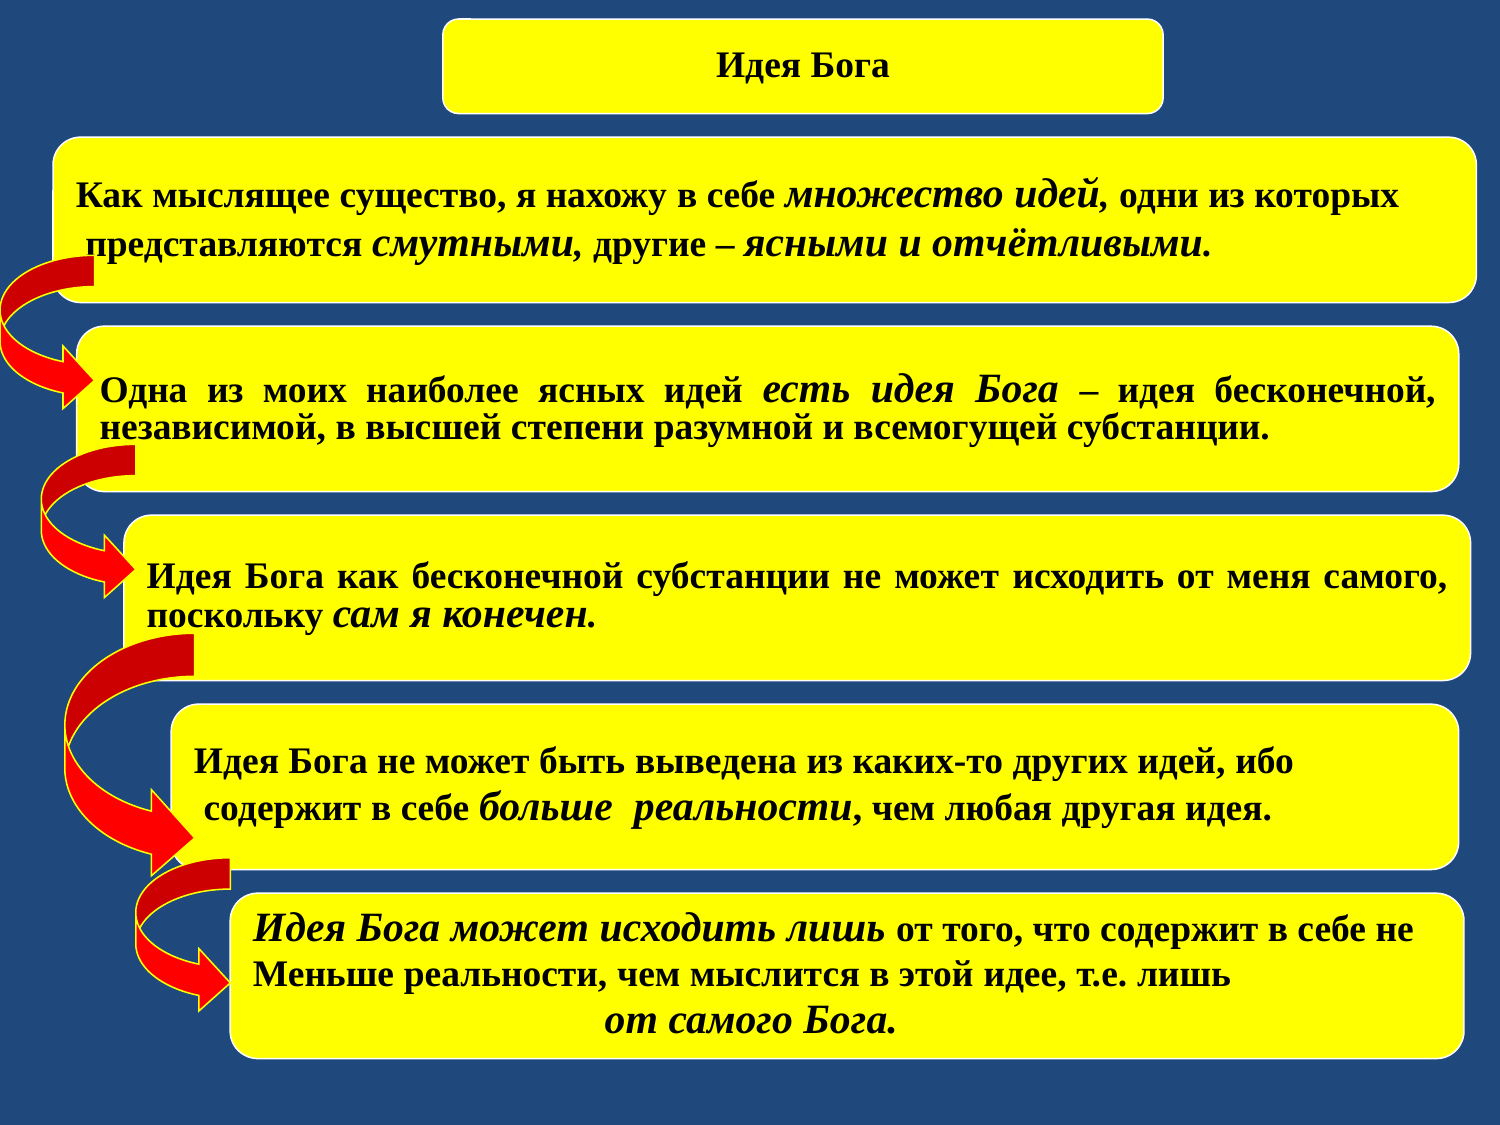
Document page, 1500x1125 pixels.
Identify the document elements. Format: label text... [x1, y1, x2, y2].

text_box Идея Бога как бесконечной субстанции не может исходить от меня самого, поскольку сам я конечен. [123, 515, 1471, 681]
text_box Идея Бога не может быть выведена из каких-то других идей, ибо содержит в себе больше реальности, чем любая другая идея. [171, 704, 1459, 870]
text_box Идея Бога [442, 19, 1164, 114]
text_box [0, 255, 95, 409]
text_box Как мыслящее существо, я нахожу в себе множество идей, одни из которых представляются смутными, другие – ясными и отчётливыми. [52, 137, 1477, 303]
text_box [135, 857, 231, 1012]
text_box [64, 633, 195, 876]
text_box Идея Бога может исходить лишь от того, что содержит в себе не Меньше реальности, чем мыслится в этой идее, т.е. лишь от самого Бога. [230, 893, 1464, 1059]
text_box [41, 444, 136, 598]
text_box Одна из моих наиболее ясных идей есть идея Бога – идея бесконечной, независимой, в высшей степени разумной и всемогущей субстанции. [76, 326, 1459, 492]
